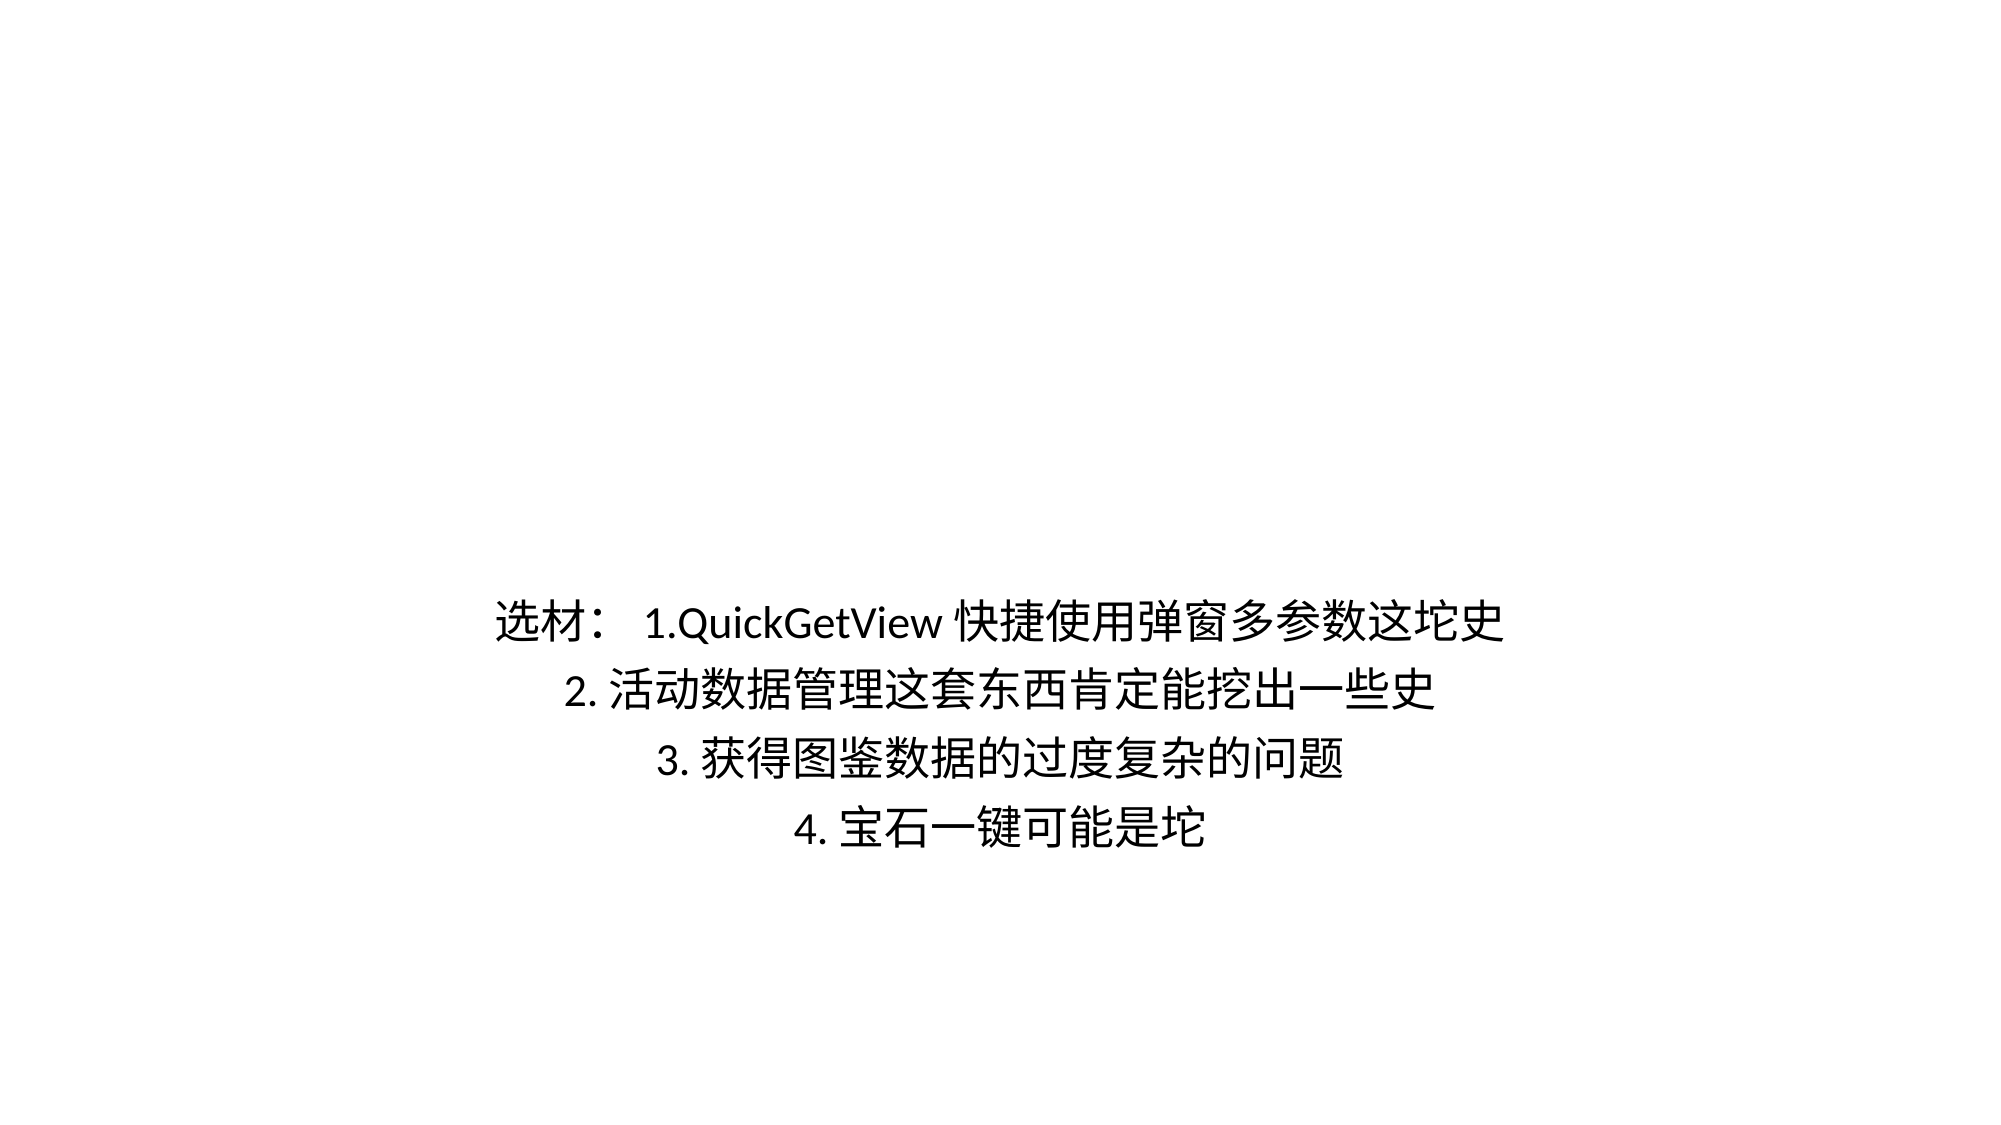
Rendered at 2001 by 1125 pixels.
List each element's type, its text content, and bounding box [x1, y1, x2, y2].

subtitle 选材：1.QuickGetView快捷使用弹窗多参数这坨史 2.活动数据管理这套东西肯定能挖出一些史 3.获得图鉴数据的过度复杂的问题 4.宝石一键可能是坨 [249, 590, 1750, 863]
